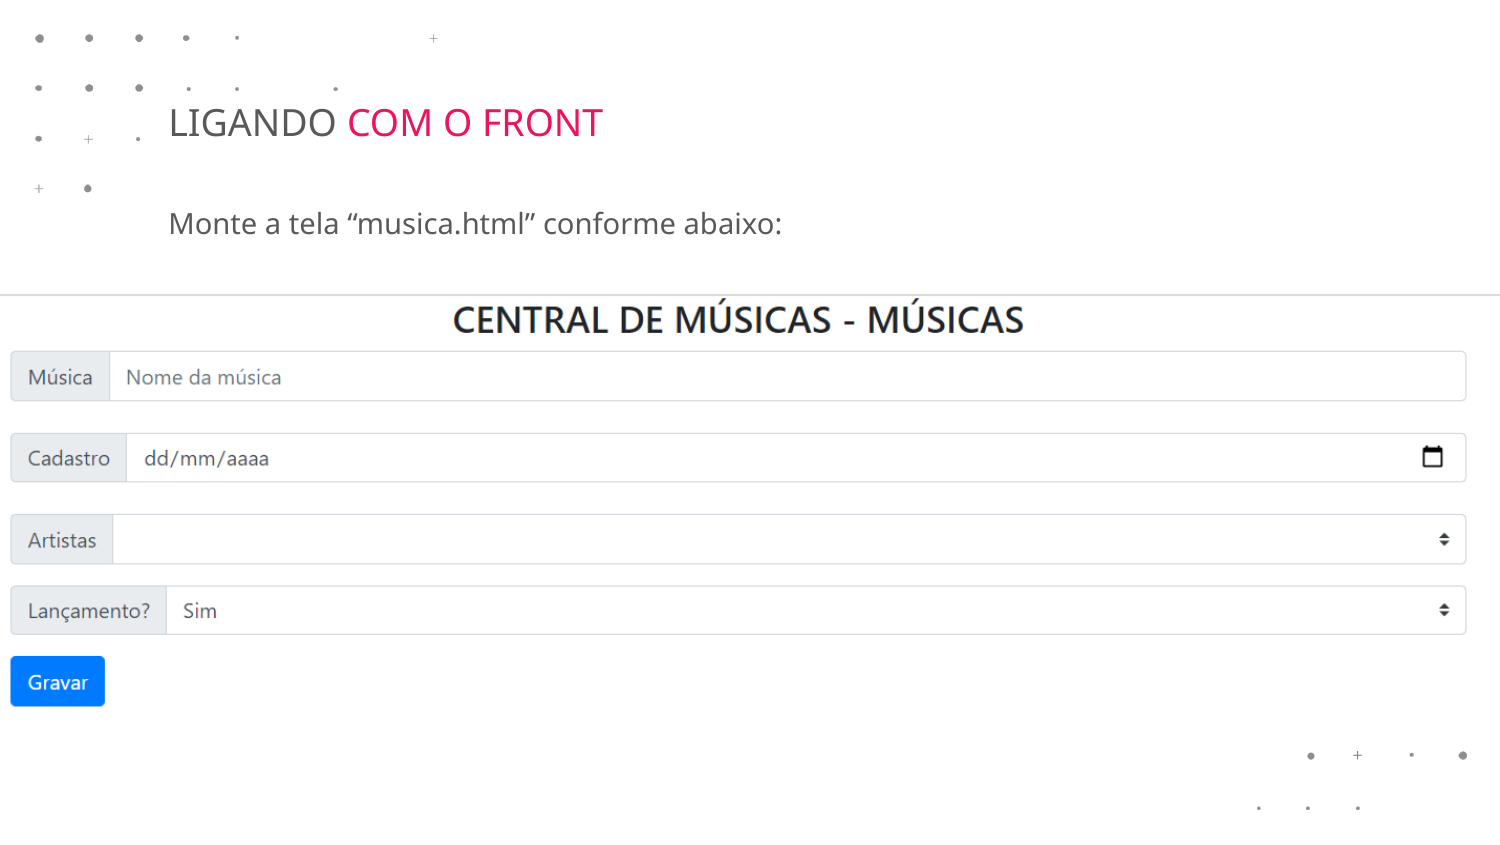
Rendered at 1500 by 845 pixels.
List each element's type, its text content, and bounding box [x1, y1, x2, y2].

picture [0, 34, 1500, 810]
text_box LIGANDO COM O FRONT [153, 91, 1347, 151]
text_box Monte a tela “musica.html” conforme abaixo: [153, 180, 1322, 294]
